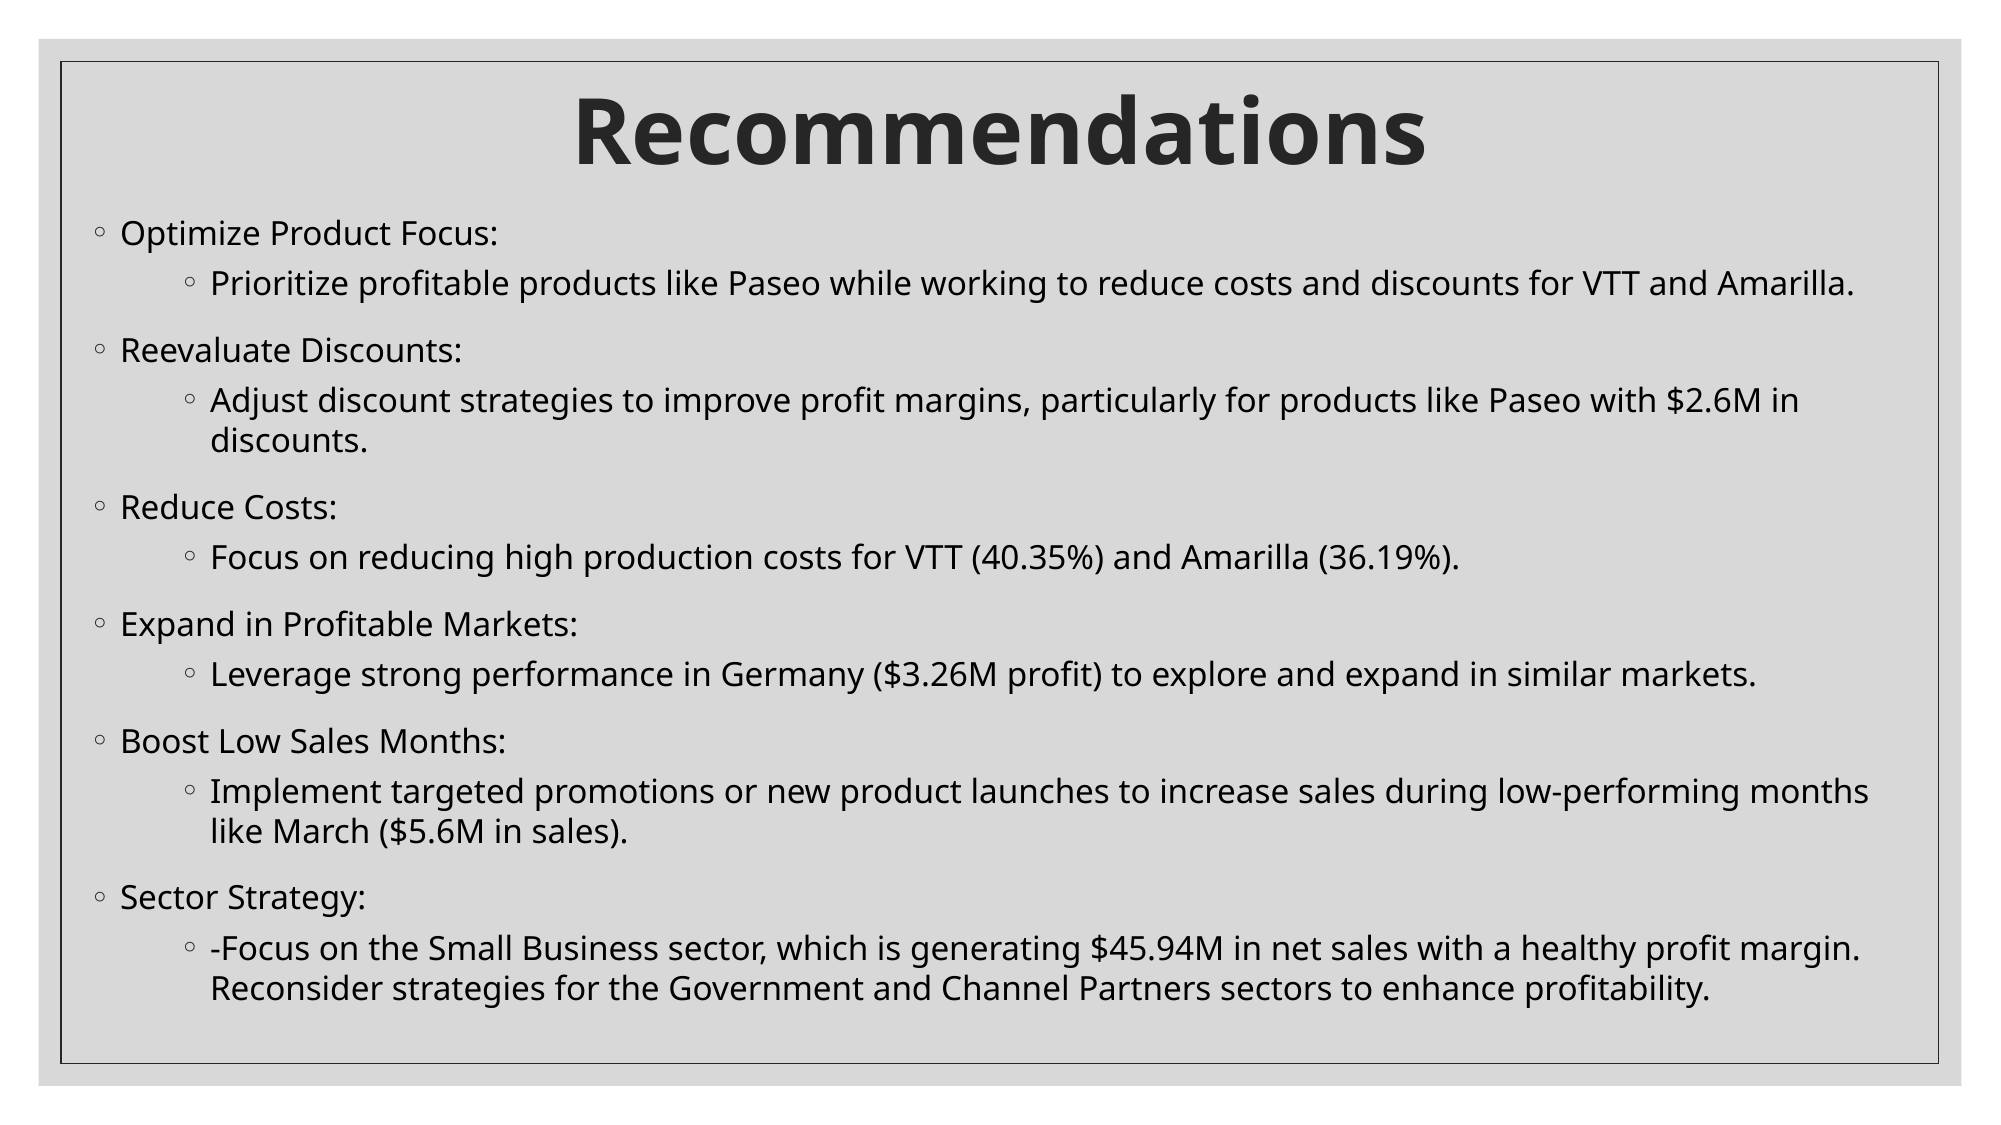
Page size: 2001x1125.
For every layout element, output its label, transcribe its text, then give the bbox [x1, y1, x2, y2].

title Recommendations [174, 73, 1825, 196]
list Optimize Product Focus: Prioritize profitable products like Paseo while working to reduce costs and discounts for VTT and Amarilla. Reevaluate Discounts: Adjust discount strategies to improve profit margins, particularly for products like Paseo with $2.6M in discounts. Reduce Costs: Focus on reducing high production costs for VTT (40.35%) and Amarilla (36.19%). Expand in Profitable Markets: Leverage strong performance in Germany ($3.26M profit) to explore and expand in similar markets. Boost Low Sales Months: Implement targeted promotions or new product launches to increase sales during low-performing months like March ($5.6M in sales). Sector Strategy: -Focus on the Small Business sector, which is generating $45.94M in net sales with a healthy profit margin. Reconsider strategies for the Government and Channel Partners sectors to enhance profitability. [75, 196, 1925, 1052]
